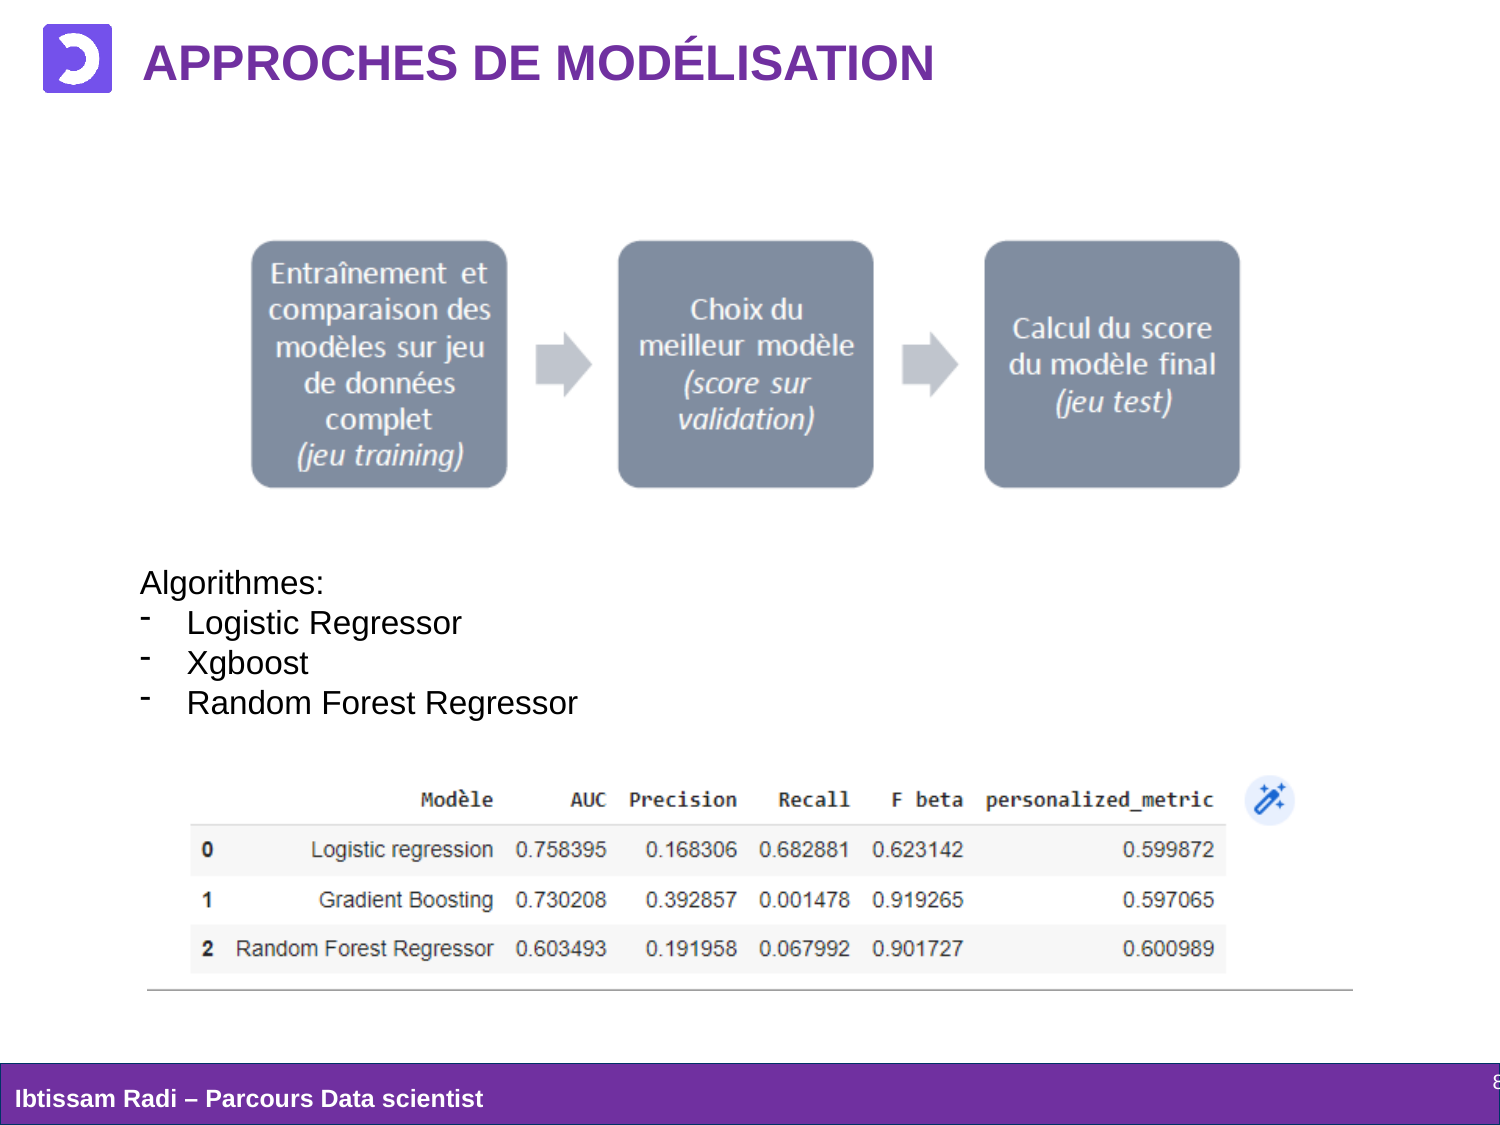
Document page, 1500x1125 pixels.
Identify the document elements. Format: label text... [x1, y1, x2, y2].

picture [231, 199, 1269, 516]
text_box Algorithmes: Logistic Regressor Xgboost Random Forest Regressor [125, 553, 1213, 729]
title APPROCHES DE Modélisation [142, 40, 1457, 109]
picture [43, 24, 112, 93]
picture [147, 774, 1353, 991]
